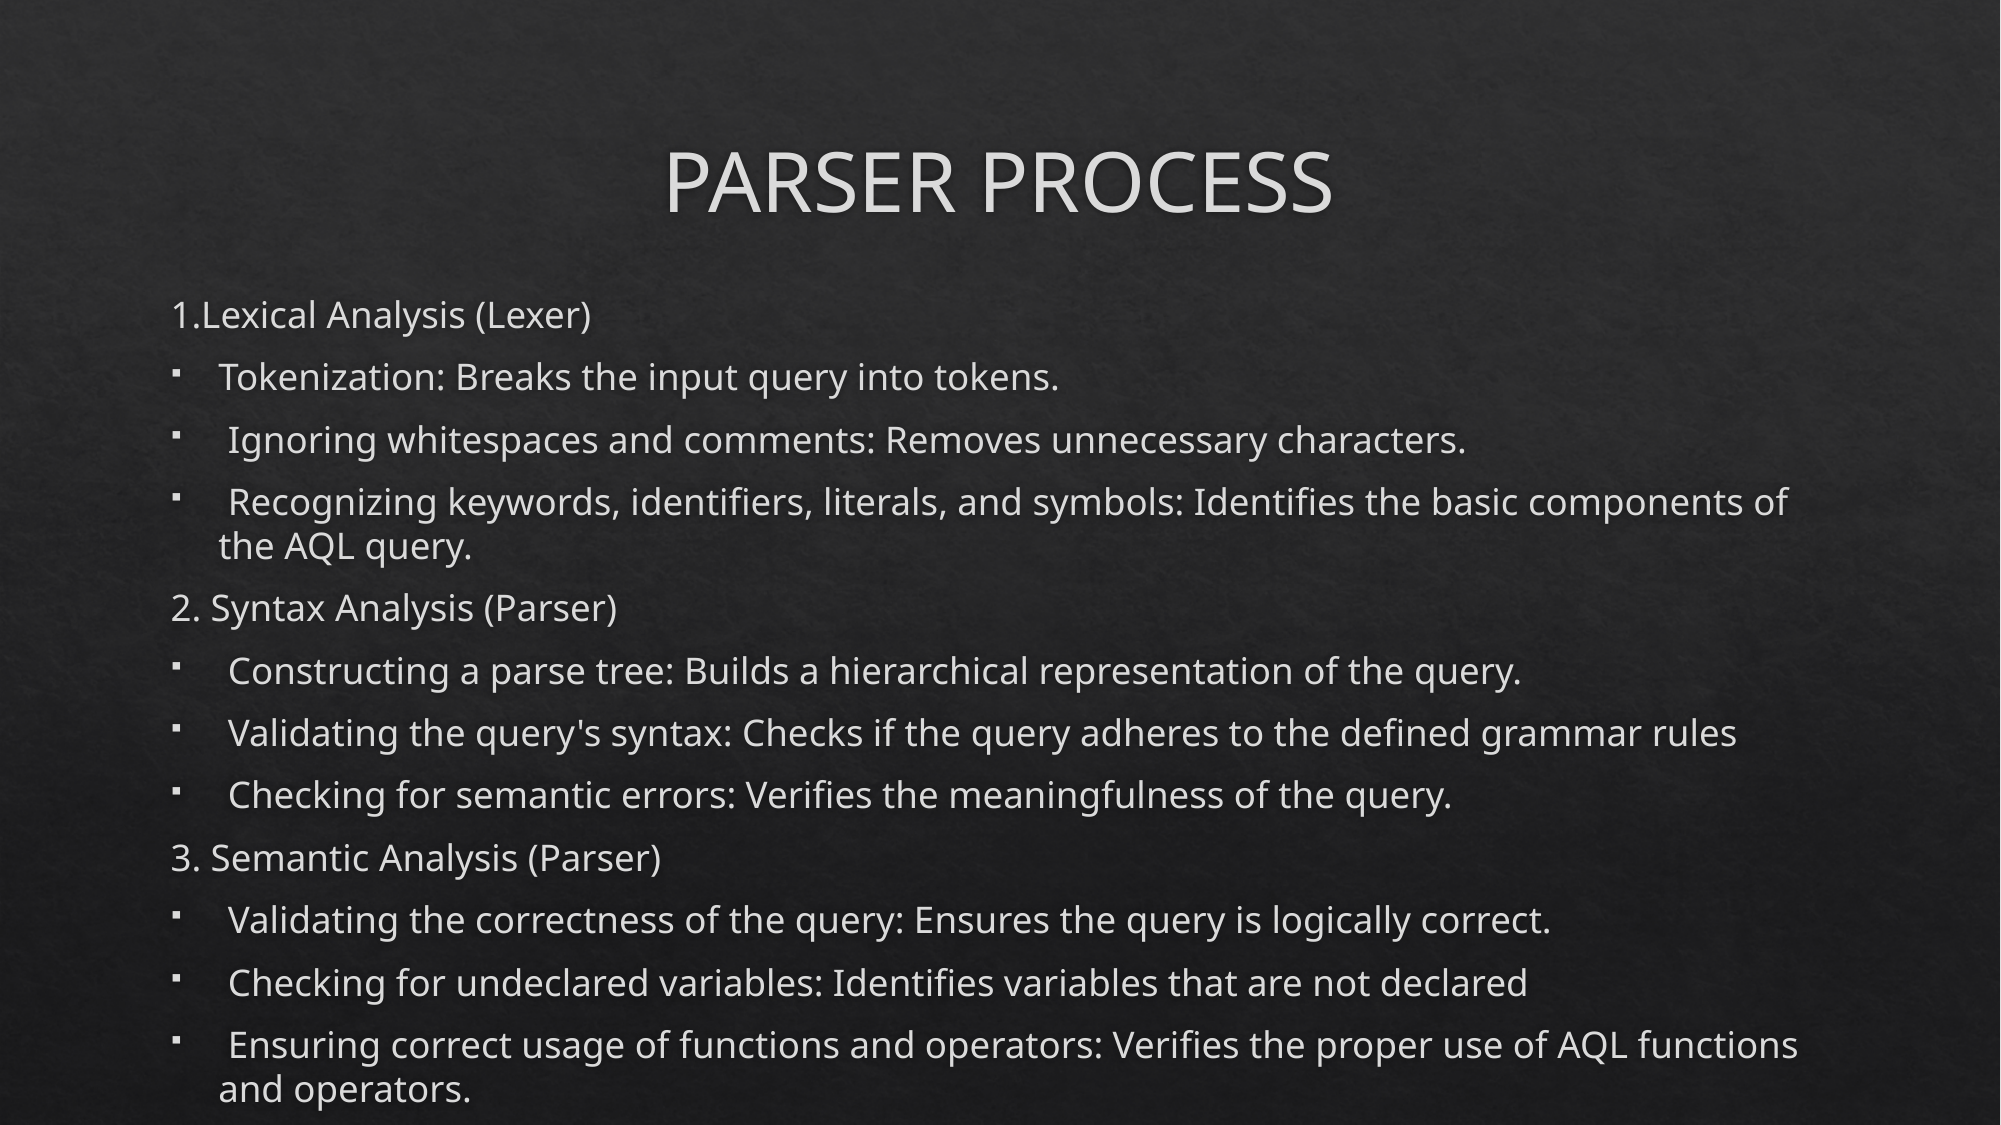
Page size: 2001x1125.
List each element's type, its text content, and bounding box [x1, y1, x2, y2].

list 1.Lexical Analysis (Lexer) Tokenization: Breaks the input query into tokens. Ignoring whitespaces and comments: Removes unnecessary characters. Recognizing keywords, identifiers, literals, and symbols: Identifies the basic components of the AQL query. 2. Syntax Analysis (Parser) Constructing a parse tree: Builds a hierarchical representation of the query. Validating the query's syntax: Checks if the query adheres to the defined grammar rules Checking for semantic errors: Verifies the meaningfulness of the query. 3. Semantic Analysis (Parser) Validating the correctness of the query: Ensures the query is logically correct. Checking for undeclared variables: Identifies variables that are not declared Ensuring correct usage of functions and operators: Verifies the proper use of AQL functions and operators. [149, 284, 1849, 1125]
title PARSER PROCESS [149, 99, 1849, 260]
